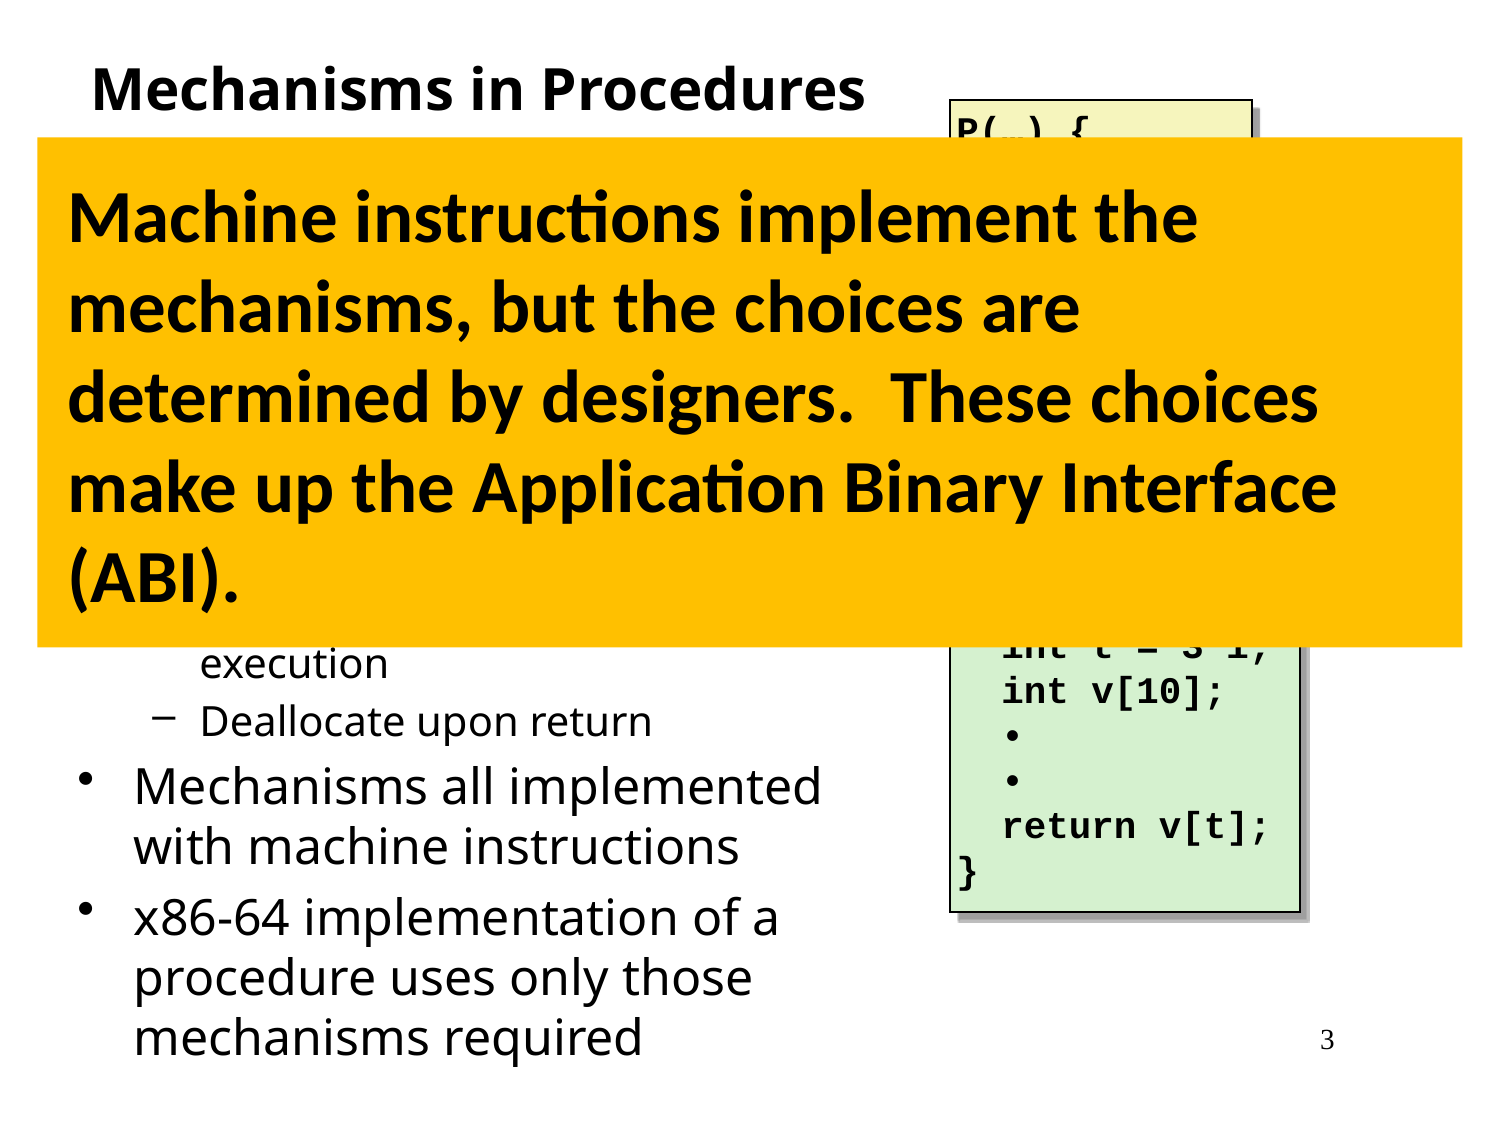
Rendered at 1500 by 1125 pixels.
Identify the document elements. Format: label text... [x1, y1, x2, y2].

slide_number 3 [1137, 1012, 1351, 1088]
list Passing control To beginning of procedure code Back to return point Passing data Procedure arguments Return value Memory management Allocate during procedure execution Deallocate upon return Mechanisms all implemented with machine instructions x86-64 implementation of a procedure uses only those mechanisms required [62, 648, 925, 1030]
text_box P(…) { • • y = Q(x); print(y) • } [950, 99, 1253, 137]
text_box int Q(int i) { int t = 3*i; int v[10]; • • return v[t]; } [950, 648, 1300, 913]
title Mechanisms in Procedures [75, 12, 1400, 137]
text_box Machine instructions implement the mechanisms, but the choices are determined by designers. These choices make up the Application Binary Interface (ABI). [37, 137, 1463, 648]
